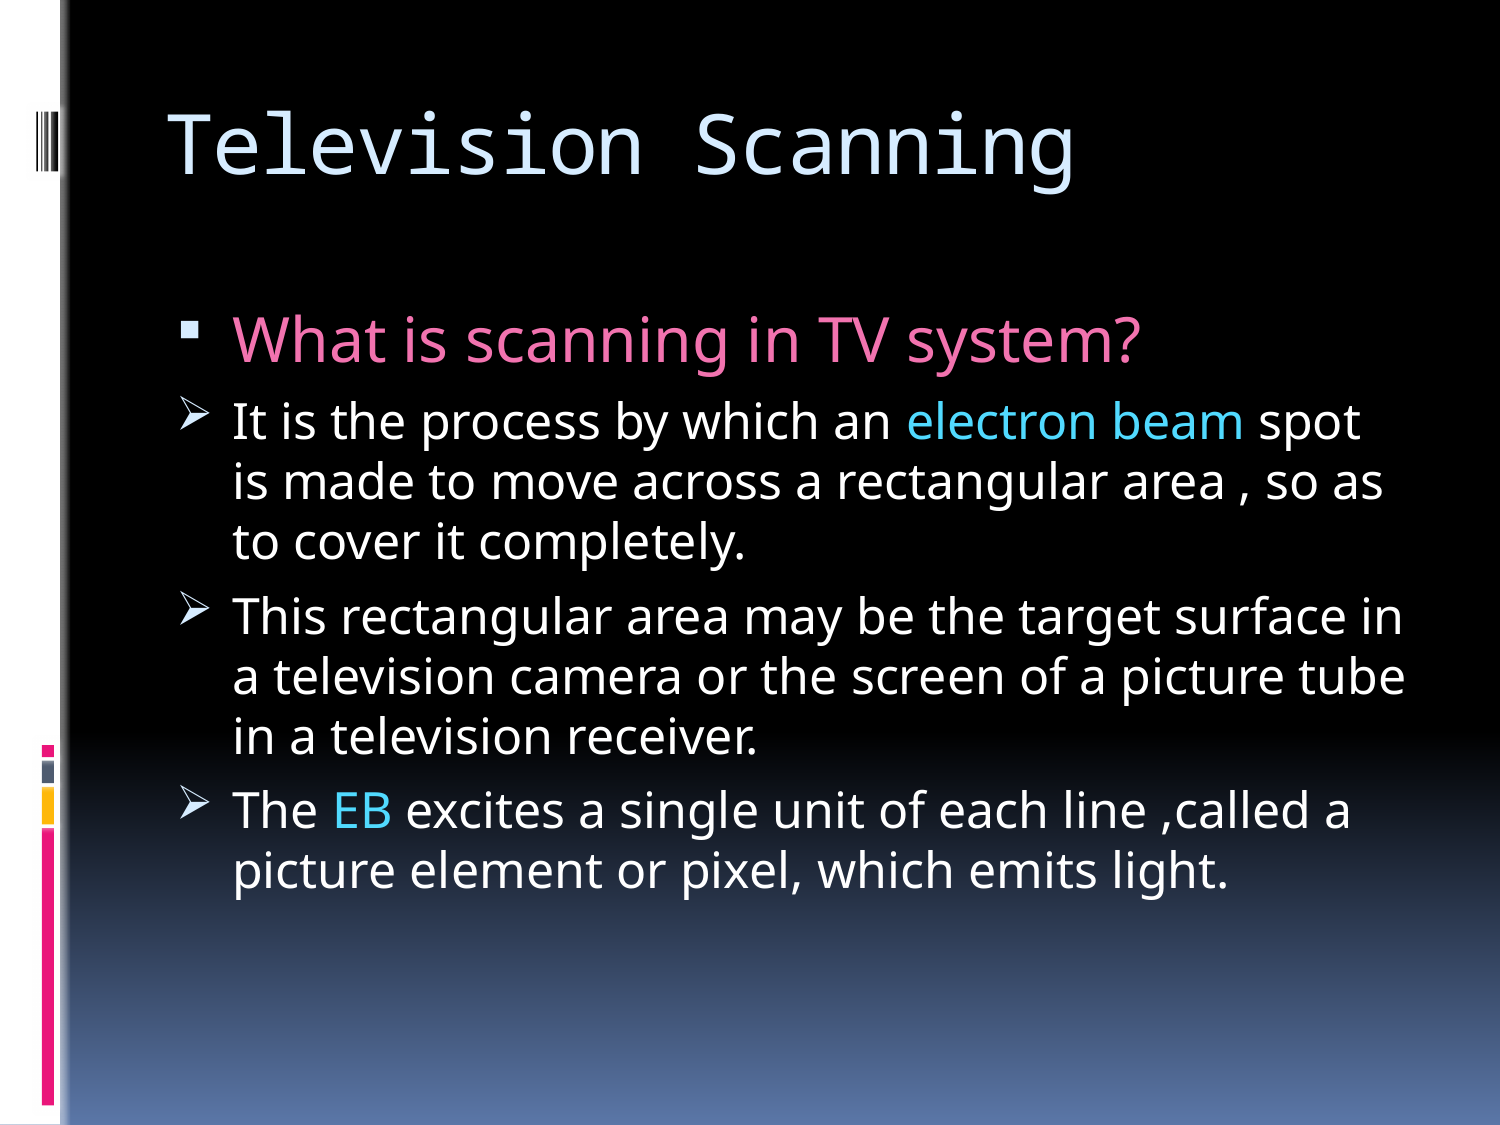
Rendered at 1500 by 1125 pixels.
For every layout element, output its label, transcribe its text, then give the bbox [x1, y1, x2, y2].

list What is scanning in TV system? It is the process by which an electron beam spot is made to move across a rectangular area , so as to cover it completely. This rectangular area may be the target surface in a television camera or the screen of a picture tube in a television receiver. The EB excites a single unit of each line ,called a picture element or pixel, which emits light. [150, 292, 1425, 1043]
title Television Scanning [150, 83, 1425, 234]
